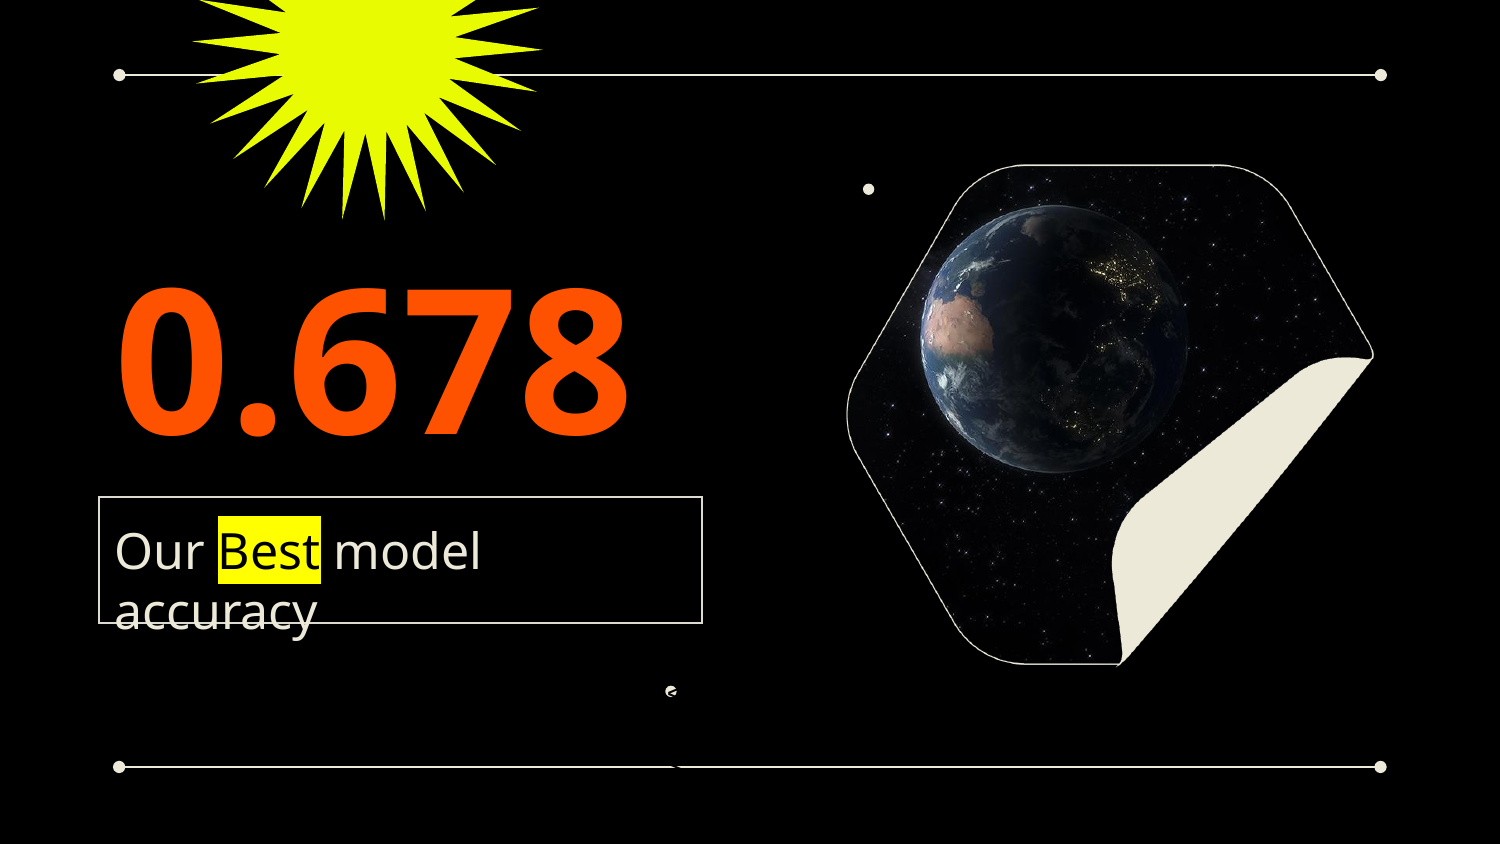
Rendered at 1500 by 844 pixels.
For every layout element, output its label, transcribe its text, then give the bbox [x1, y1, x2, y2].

text_box [99, 497, 703, 624]
list Our Best model accuracy [99, 504, 666, 616]
title 0.678 [99, 220, 769, 487]
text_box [774, 126, 1424, 730]
text_box <<<<< [665, 685, 677, 698]
